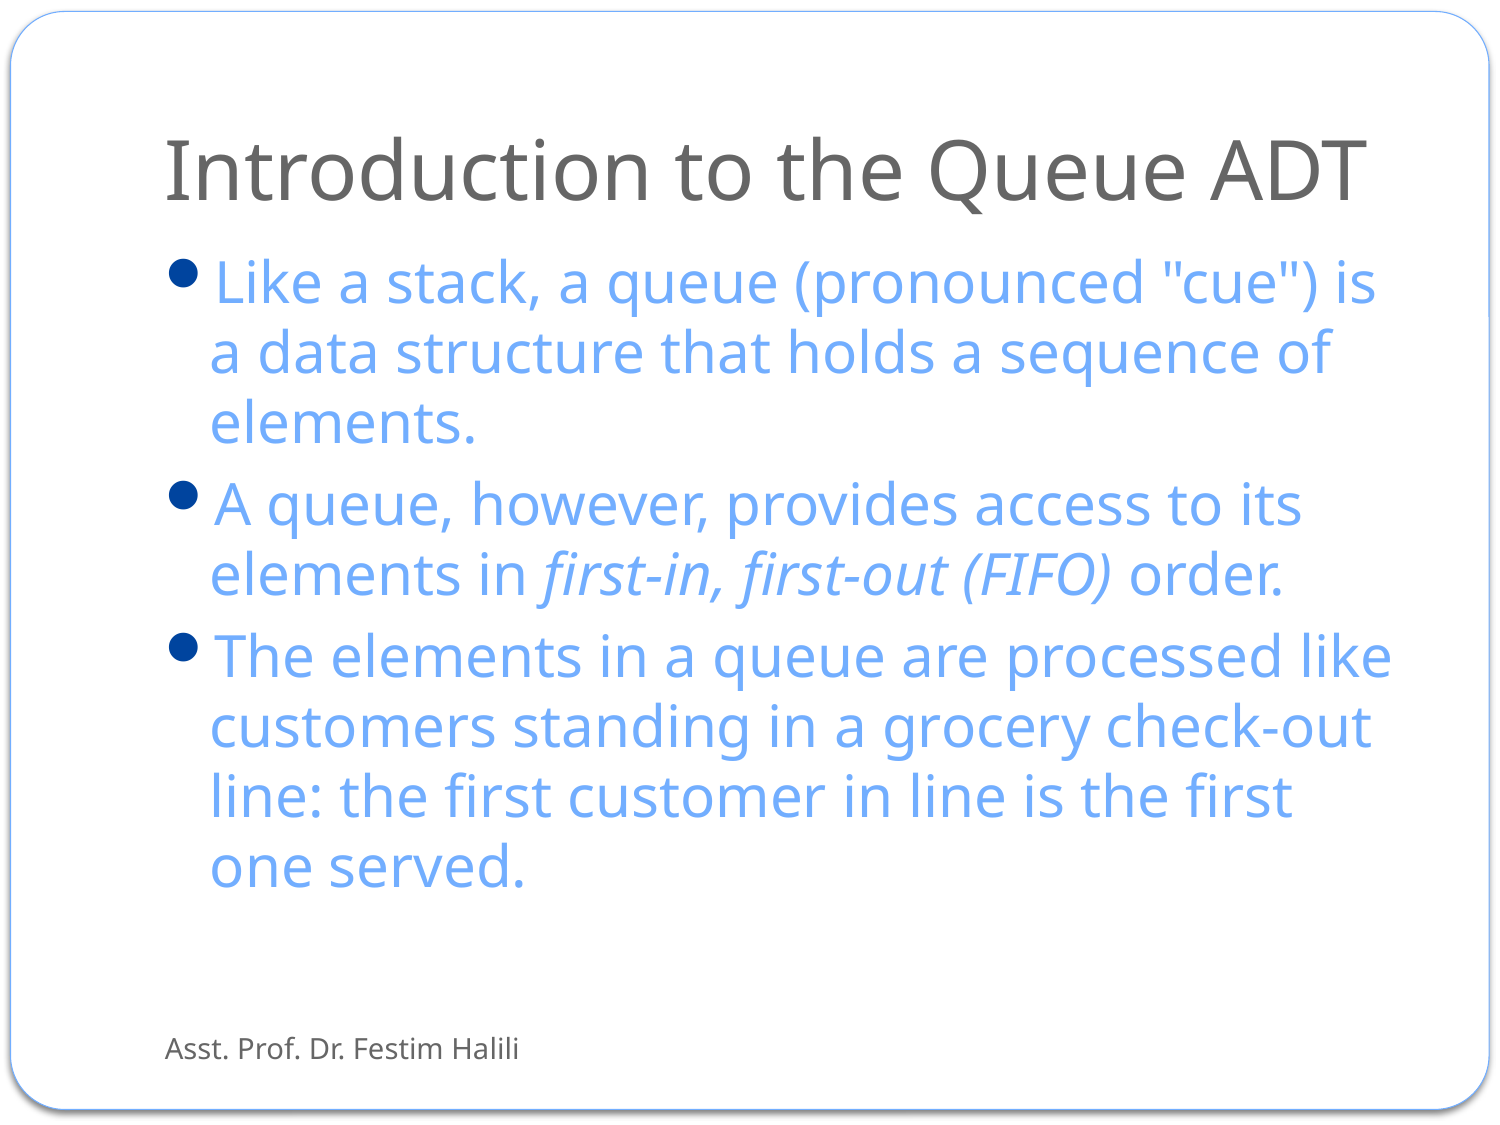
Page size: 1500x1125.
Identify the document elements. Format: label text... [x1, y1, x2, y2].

footer Asst. Prof. Dr. Festim Halili [150, 1012, 800, 1088]
list Like a stack, a queue (pronounced "cue") is a data structure that holds a sequence of elements. A queue, however, provides access to its elements in first-in, first-out (FIFO) order. The elements in a queue are processed like customers standing in a grocery check-out line: the first customer in line is the first one served. [150, 237, 1425, 988]
title Introduction to the Queue ADT [150, 45, 1425, 233]
